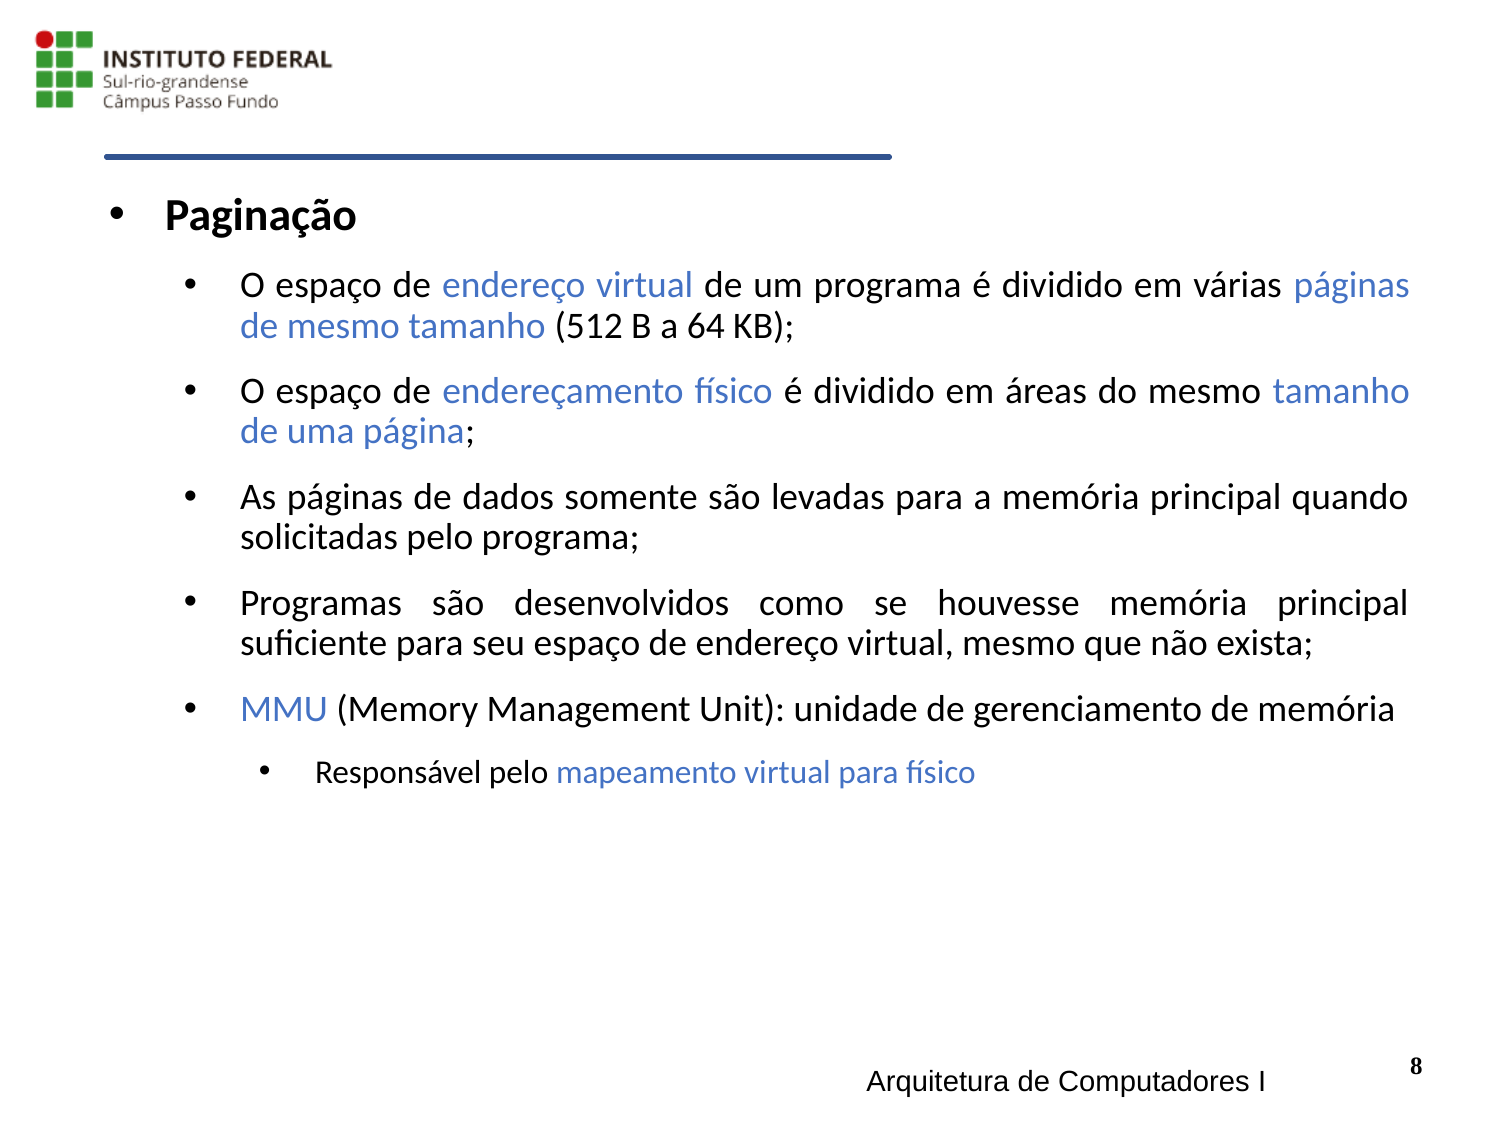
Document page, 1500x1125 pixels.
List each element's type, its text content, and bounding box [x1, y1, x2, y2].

picture [21, 23, 340, 126]
text_box [104, 154, 892, 160]
list Paginação O espaço de endereço virtual de um programa é dividido em várias páginas de mesmo tamanho (512 B a 64 KB); O espaço de endereçamento físico é dividido em áreas do mesmo tamanho de uma página; As páginas de dados somente são levadas para a memória principal quando solicitadas pelo programa; Programas são desenvolvidos como se houvesse memória principal suficiente para seu espaço de endereço virtual, mesmo que não exista; MMU (Memory Management Unit): unidade de gerenciamento de memória Responsável pelo mapeamento virtual para físico [75, 183, 1425, 926]
text_box Arquitetura de Computadores I [733, 1054, 1400, 1125]
text_box 8 [1049, 1012, 1438, 1088]
